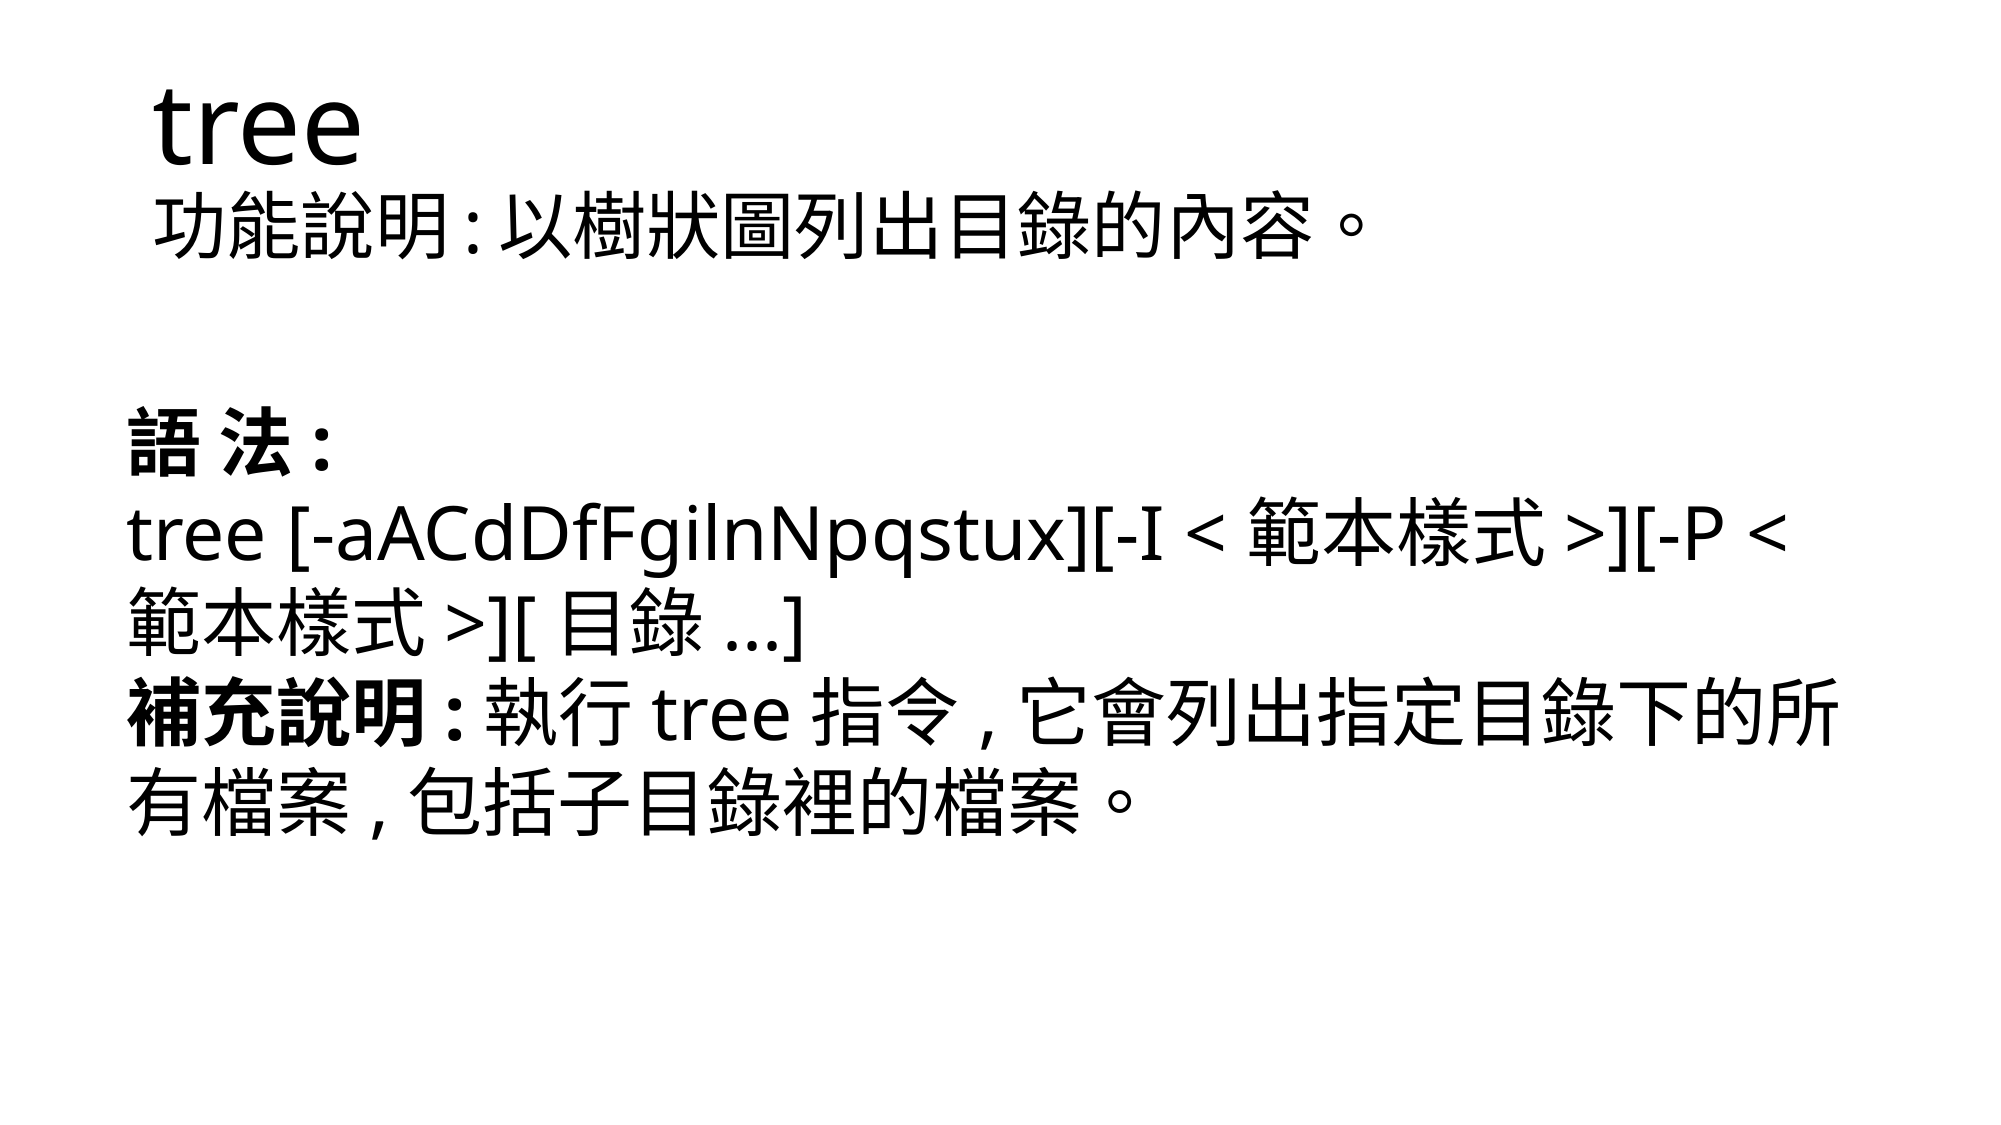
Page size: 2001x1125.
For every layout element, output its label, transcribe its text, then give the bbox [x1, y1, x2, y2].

title tree 功能說明:以樹狀圖列出目錄的內容。 [137, 59, 1863, 278]
text_box 語 法: tree [-aACdDfFgilnNpqstux][-I <範本樣式>][-P <範本樣式>][目錄...] 補充說明:執行tree指令,它會列出指定目錄下的所有檔案,包括子目錄裡的檔案。 [111, 387, 1887, 853]
